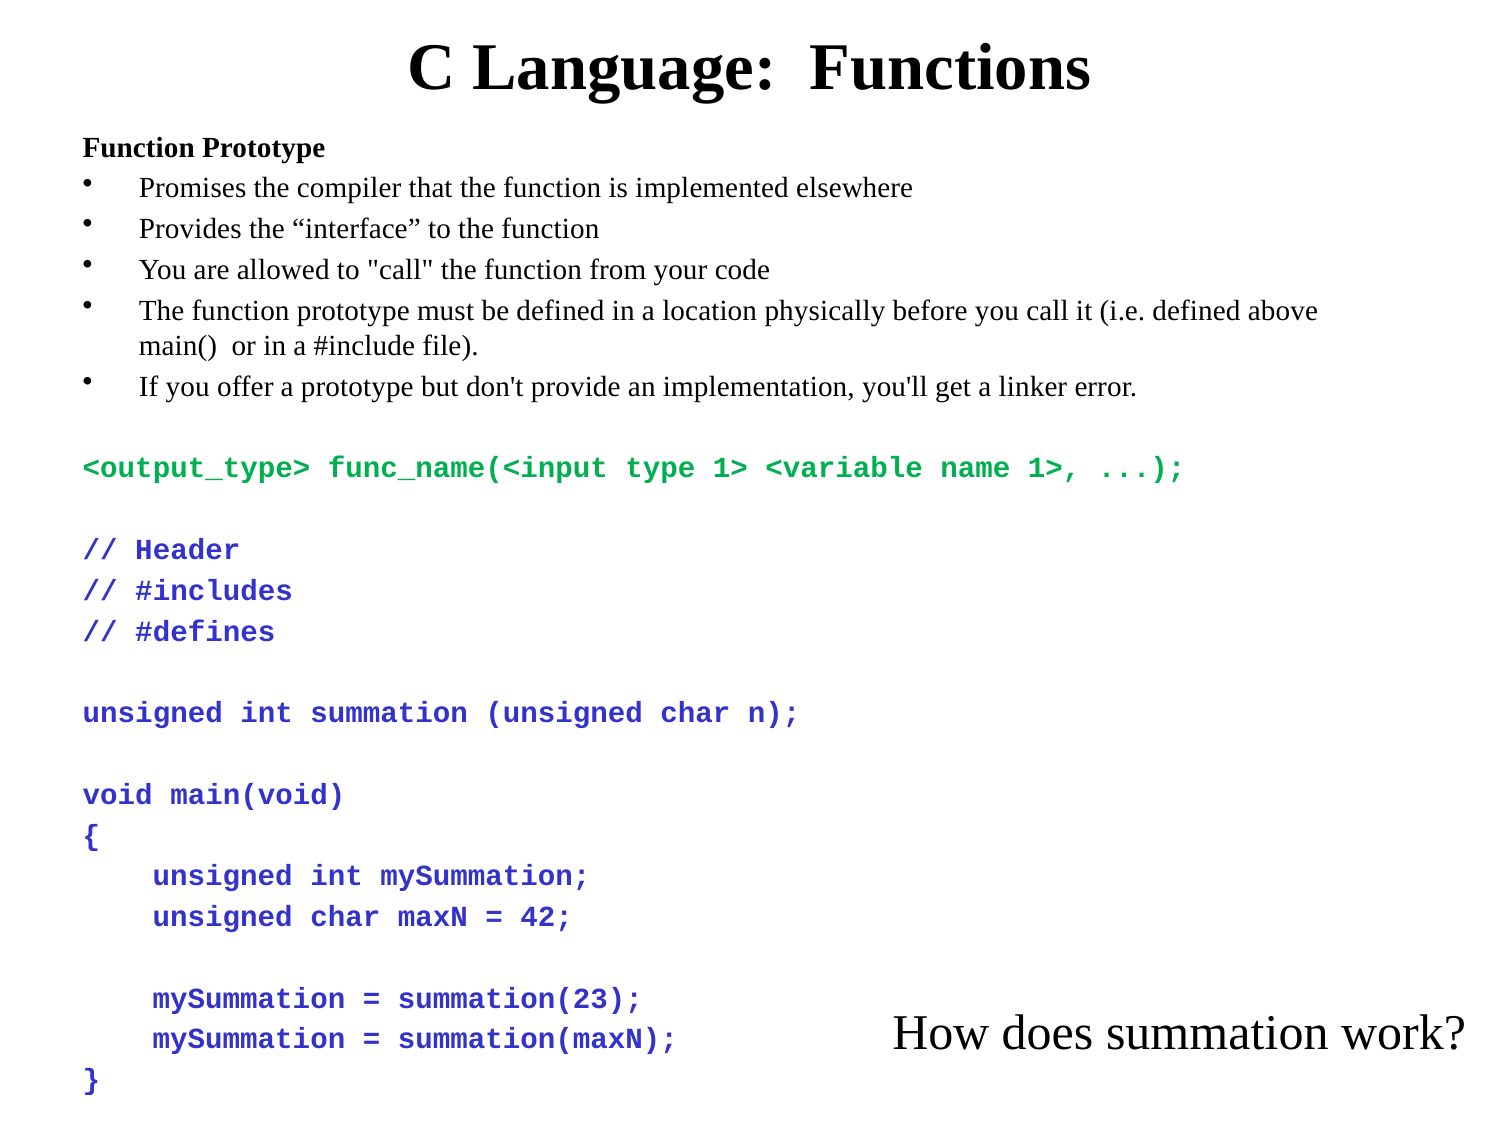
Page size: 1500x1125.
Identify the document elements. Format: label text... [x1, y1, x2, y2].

title C Language: Functions [112, 24, 1388, 101]
list Function Prototype Promises the compiler that the function is implemented elsewhere Provides the “interface” to the function You are allowed to "call" the function from your code The function prototype must be defined in a location physically before you call it (i.e. defined above main() or in a #include file). If you offer a prototype but don't provide an implementation, you'll get a linker error. <output_type> func_name(<input type 1> <variable name 1>, ...); // Header // #includes // #defines unsigned int summation (unsigned char n); void main(void) { unsigned int mySummation; unsigned char maxN = 42; mySummation = summation(23); mySummation = summation(maxN); } [67, 120, 1394, 947]
text_box How does summation work? [877, 992, 1482, 1067]
